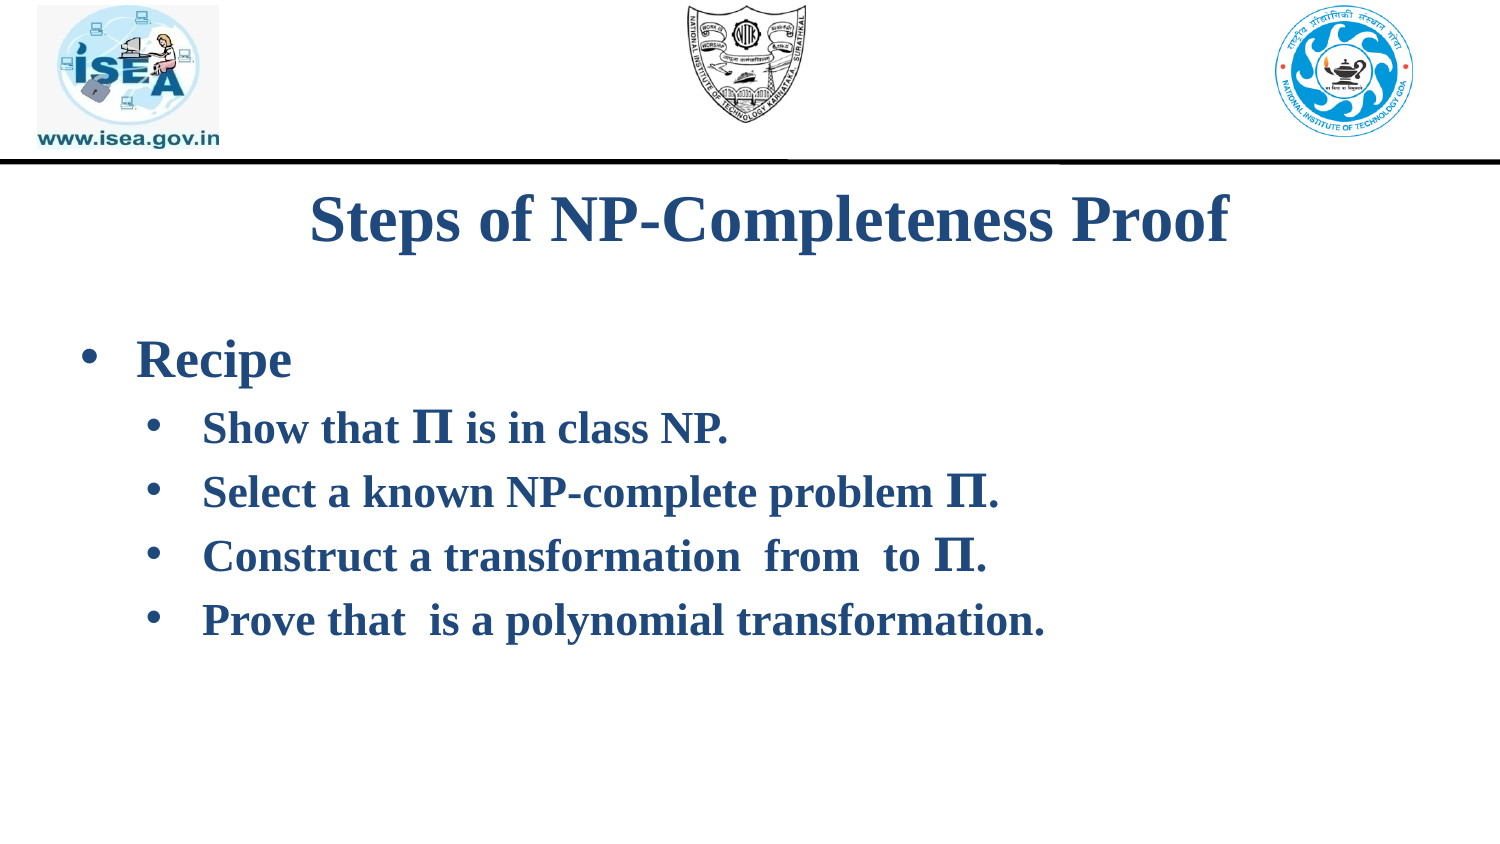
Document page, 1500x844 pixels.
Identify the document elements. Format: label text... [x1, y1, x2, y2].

title Steps of NP-Completeness Proof [62, 171, 1413, 269]
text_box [0, 5, 1500, 163]
